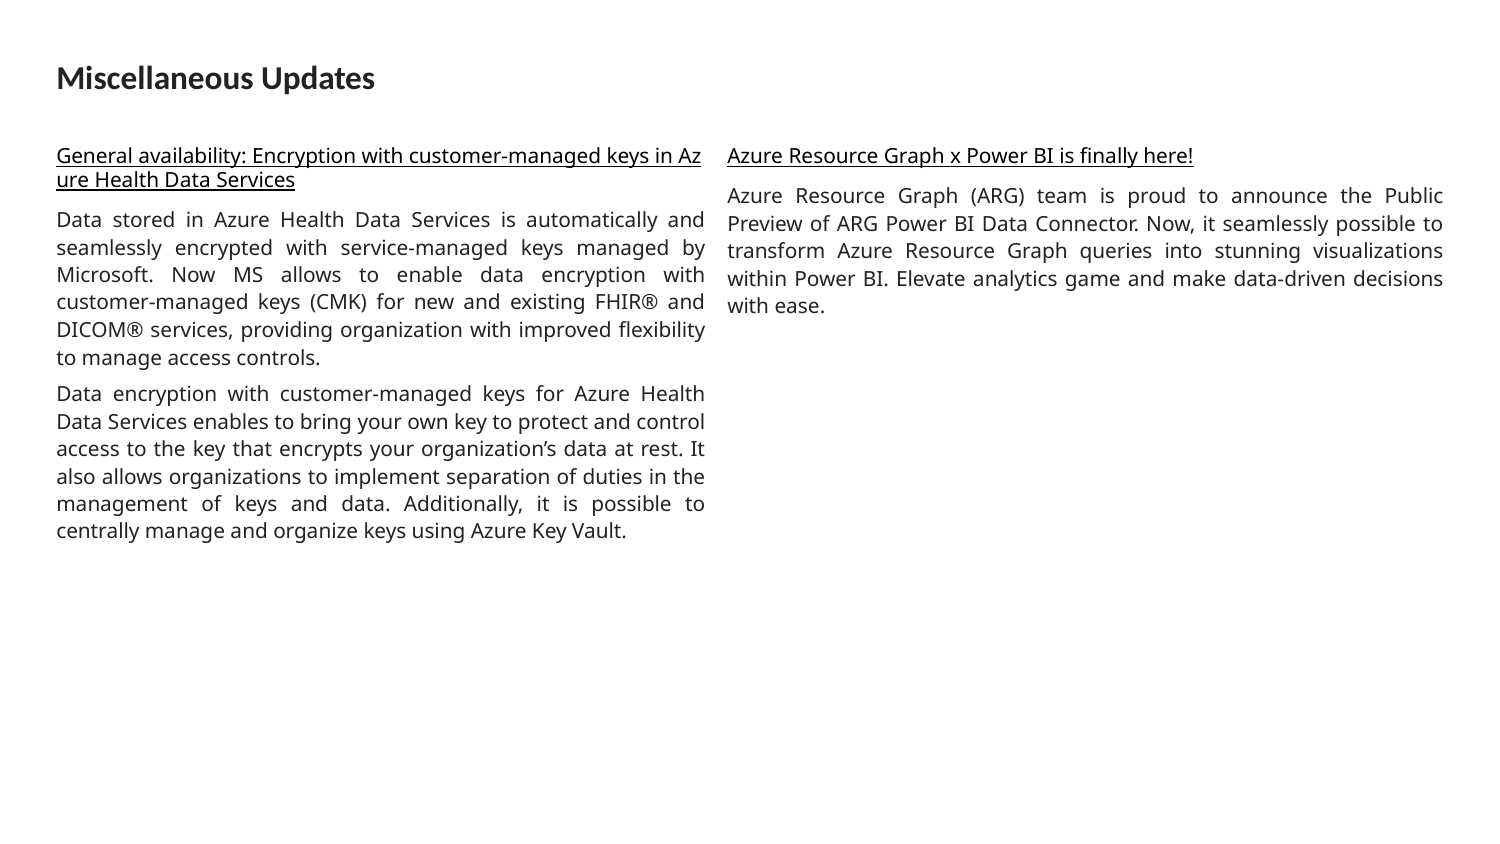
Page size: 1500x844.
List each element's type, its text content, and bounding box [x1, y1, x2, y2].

list General availability: Encryption with customer-managed keys in Azure Health Data Services Data stored in Azure Health Data Services is automatically and seamlessly encrypted with service-managed keys managed by Microsoft. Now MS allows to enable data encryption with customer-managed keys (CMK) for new and existing FHIR® and DICOM® services, providing organization with improved flexibility to manage access controls. Data encryption with customer-managed keys for Azure Health Data Services enables to bring your own key to protect and control access to the key that encrypts your organization’s data at rest. It also allows organizations to implement separation of duties in the management of keys and data. Additionally, it is possible to centrally manage and organize keys using Azure Key Vault. [56, 140, 706, 760]
title Miscellaneous Updates [56, 56, 1444, 113]
list Azure Resource Graph x Power BI is finally here! Azure Resource Graph (ARG) team is proud to announce the Public Preview of ARG Power BI Data Connector. Now, it seamlessly possible to transform Azure Resource Graph queries into stunning visualizations within Power BI. Elevate analytics game and make data-driven decisions with ease. [727, 140, 1444, 760]
